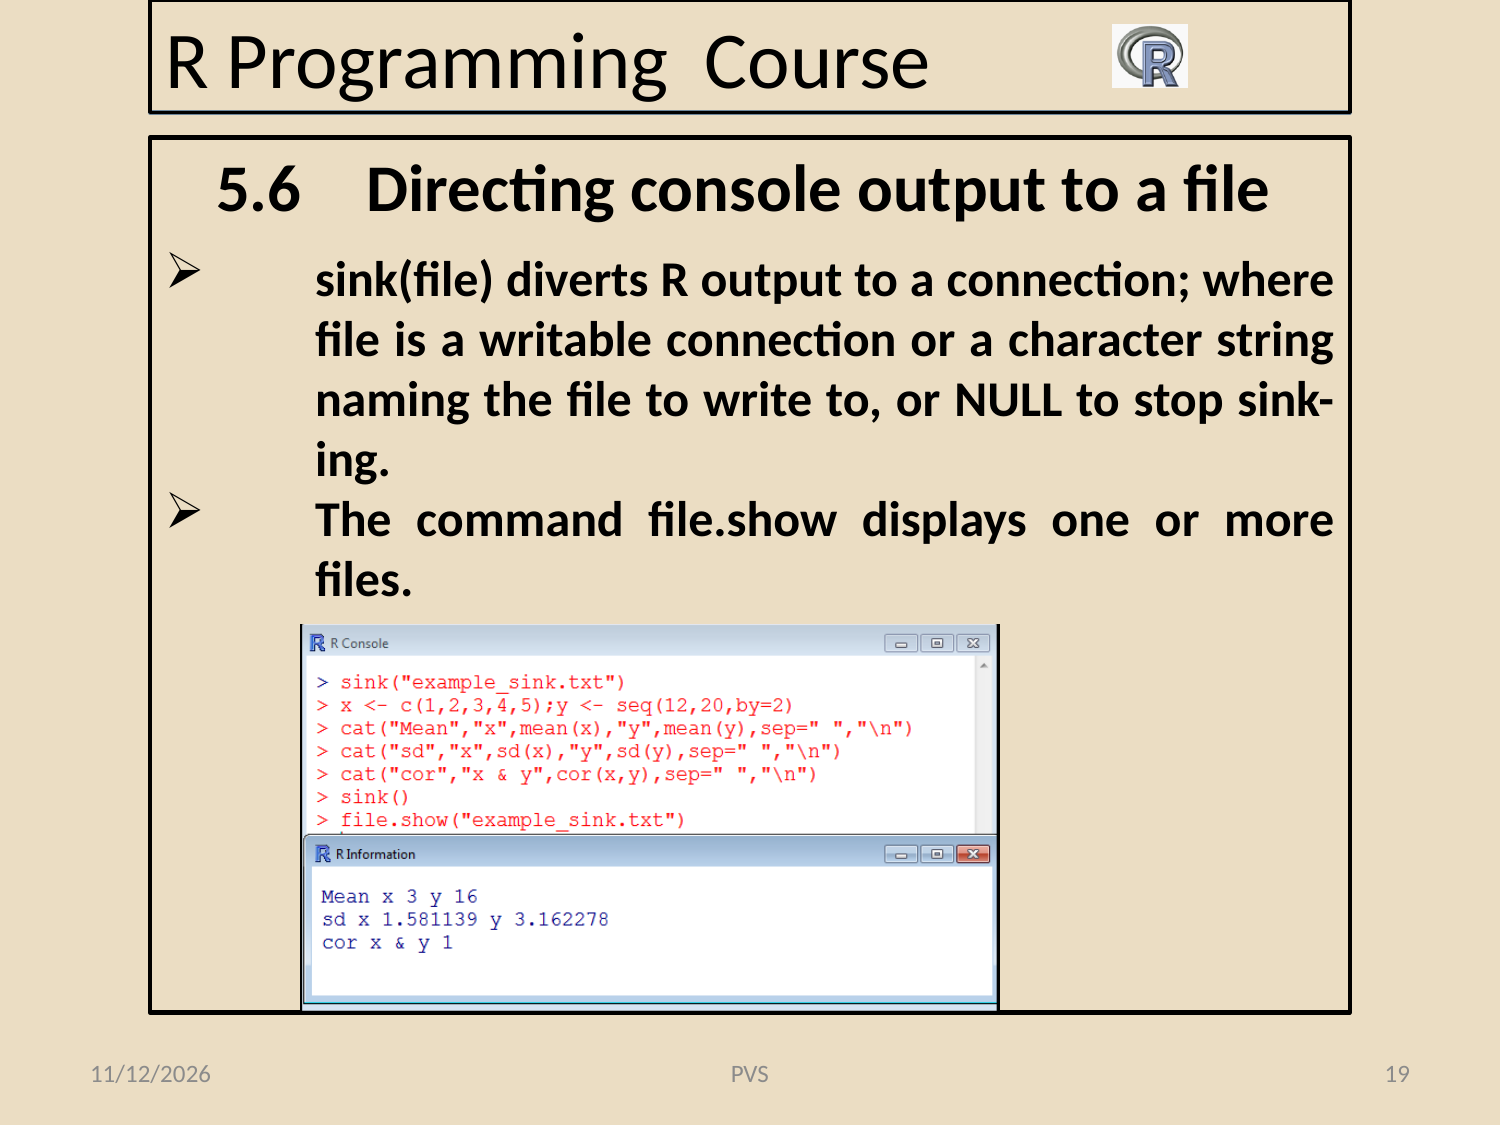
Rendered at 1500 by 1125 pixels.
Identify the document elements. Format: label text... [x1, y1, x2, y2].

title R Programming Course [150, 0, 1350, 113]
text_box [148, 135, 1352, 1015]
footer PVS [512, 1042, 988, 1103]
text_box sink(file) diverts R output to a connection; where file is a writable connection or a character string naming the file to write to, or NULL to stop sink-ing. The command file.show displays one or more files. [149, 239, 1350, 615]
text_box 5.6 Directing console output to a file [149, 137, 1338, 233]
slide_number 19 [1074, 1042, 1425, 1103]
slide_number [75, 1042, 425, 1103]
picture [299, 624, 1001, 1013]
